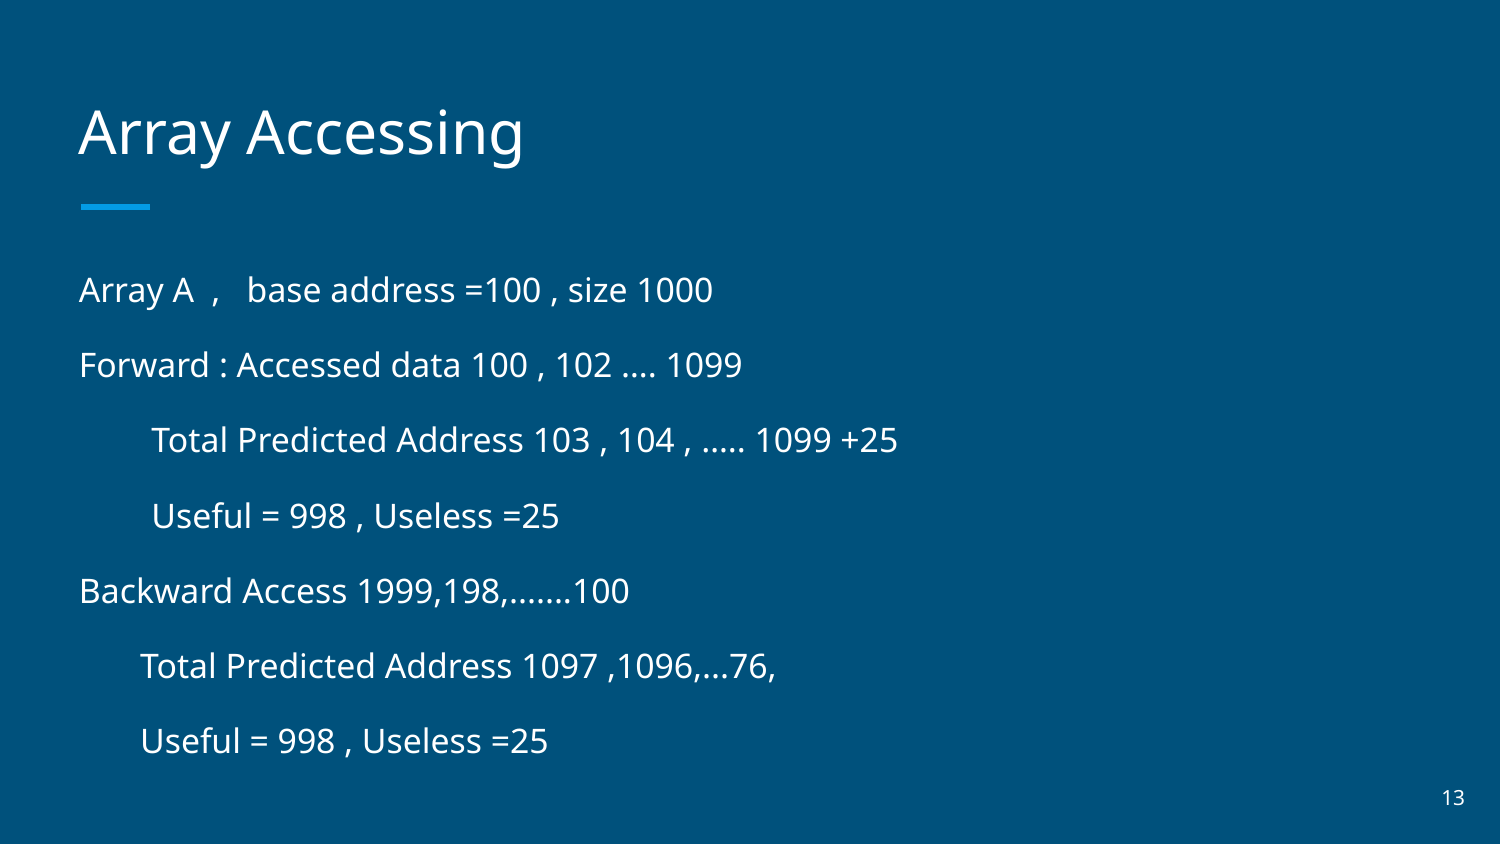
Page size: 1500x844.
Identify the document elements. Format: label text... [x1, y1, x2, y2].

slide_number ‹#› [1389, 764, 1480, 830]
list Array A , base address =100 , size 1000 Forward : Accessed data 100 , 102 …. 1099 Total Predicted Address 103 , 104 , ….. 1099 +25 Useful = 998 , Useless =25 Backward Access 1999,198,.......100 Total Predicted Address 1097 ,1096,...76, Useful = 998 , Useless =25 [63, 244, 1437, 782]
title Array Accessing [63, 75, 1437, 188]
